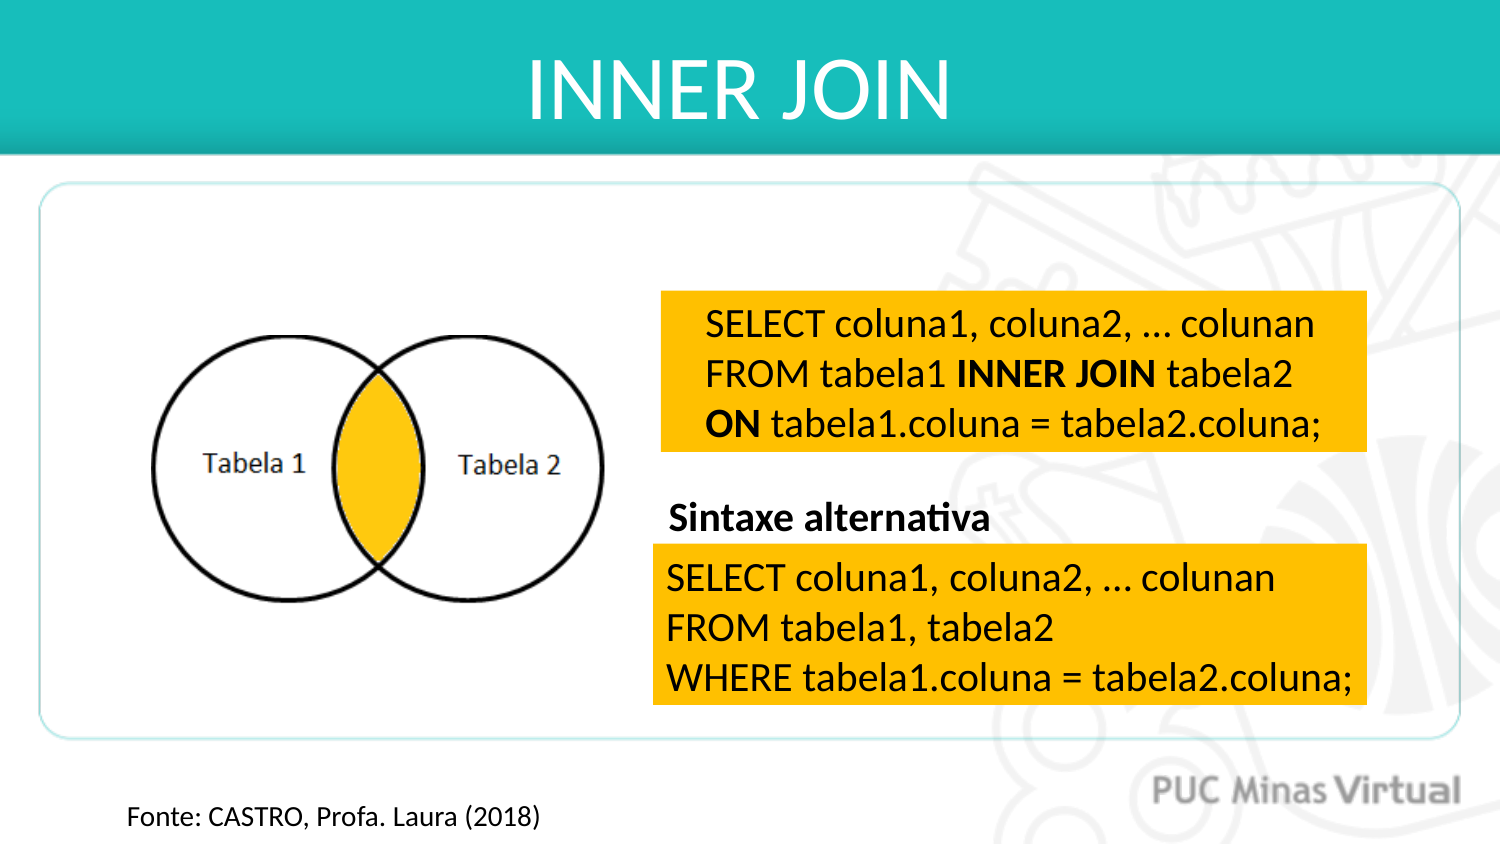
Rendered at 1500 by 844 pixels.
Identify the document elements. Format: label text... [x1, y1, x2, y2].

title INNER JOIN [64, 20, 1415, 139]
text_box SELECT coluna1, coluna2, … colunan FROM tabela1 INNER JOIN tabela2 ON tabela1.coluna = tabela2.coluna; [660, 290, 1367, 452]
text_box Sintaxe alternativa [657, 484, 1025, 546]
text_box Fonte: CASTRO, Profa. Laura (2018) [112, 789, 728, 840]
picture [0, 0, 1500, 844]
text_box SELECT coluna1, coluna2, … colunan FROM tabela1, tabela2 WHERE tabela1.coluna = tabela2.coluna; [653, 543, 1367, 705]
